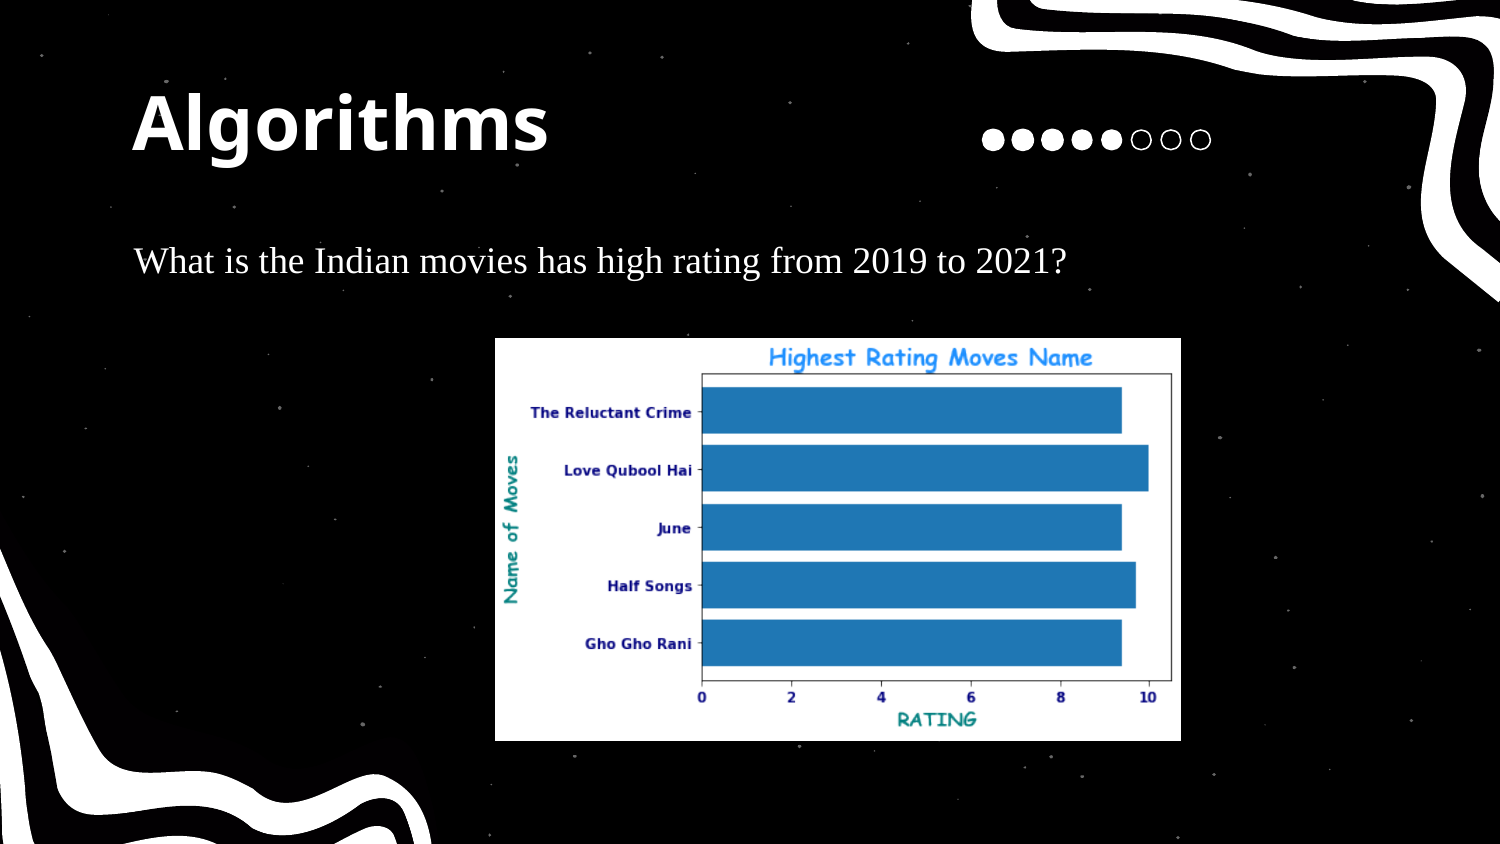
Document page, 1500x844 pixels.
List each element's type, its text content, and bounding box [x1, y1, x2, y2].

title Algorithms [116, 72, 1383, 167]
picture [494, 338, 1181, 742]
list What is the Indian movies has high rating from 2019 to 2021? [93, 253, 1360, 294]
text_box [983, 129, 1211, 150]
